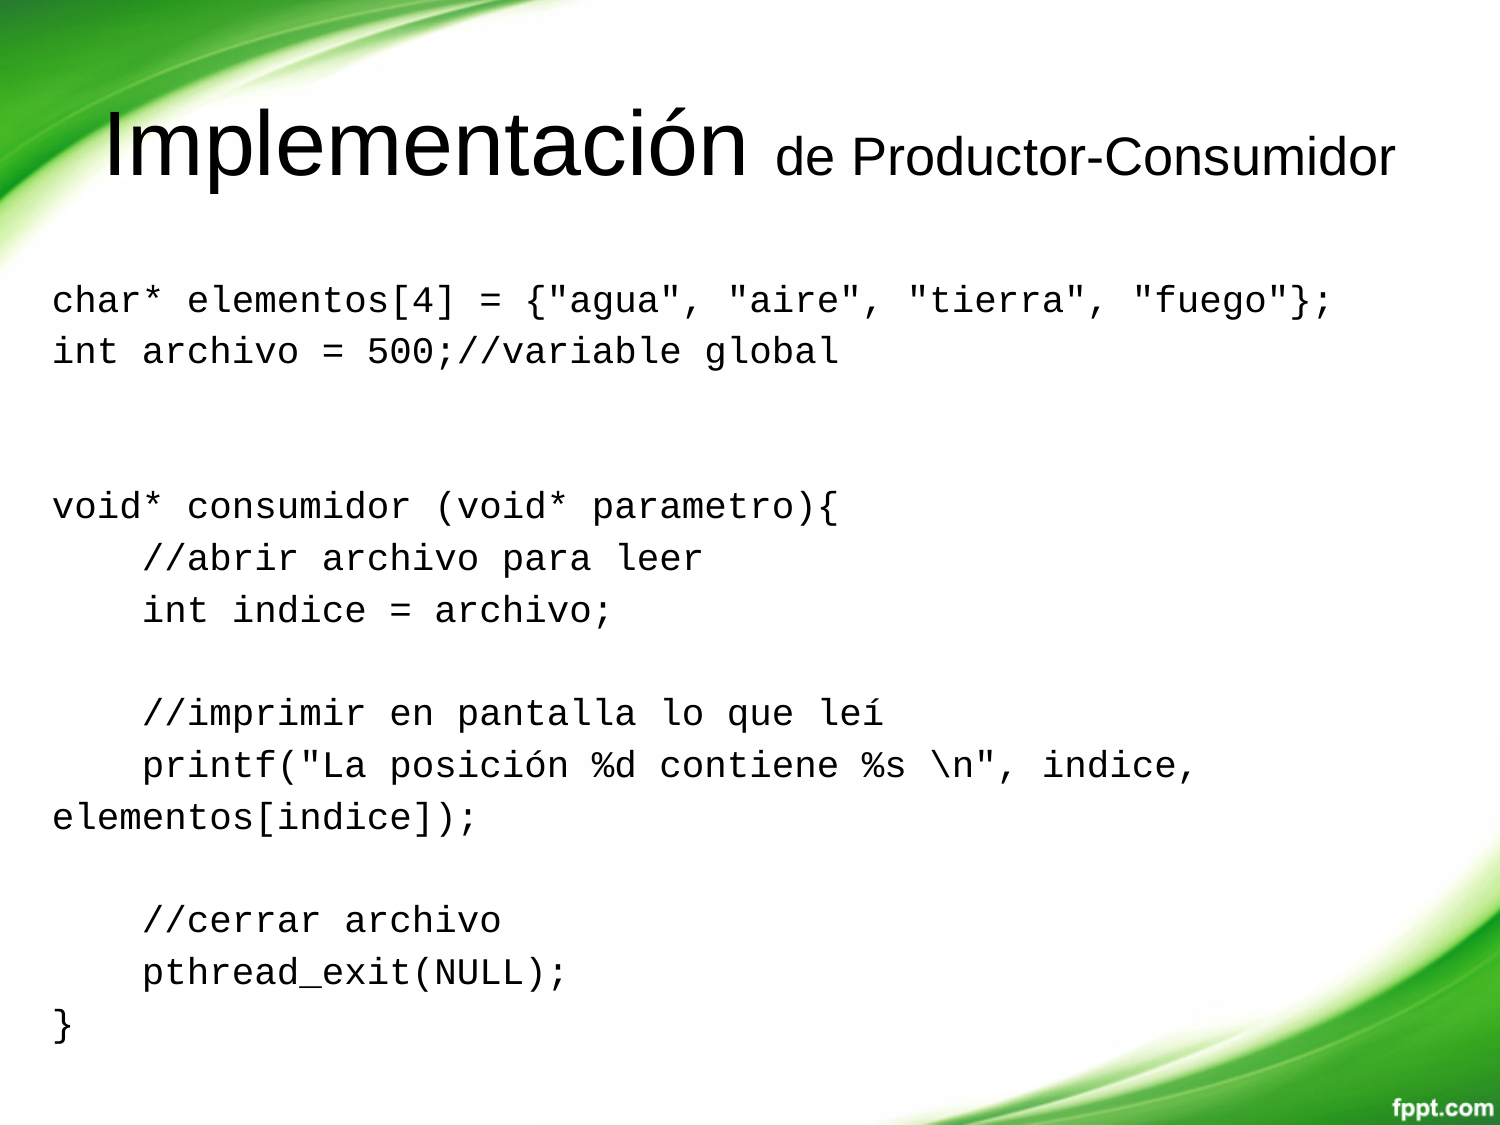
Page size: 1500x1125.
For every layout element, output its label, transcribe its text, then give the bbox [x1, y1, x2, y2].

picture [0, 0, 1500, 1125]
title Implementación de Productor-Consumidor [75, 45, 1425, 233]
text_box char* elementos[4] = {"agua", "aire", "tierra", "fuego"}; int archivo = 500;//variable global void* consumidor (void* parametro){ //abrir archivo para leer int indice = archivo; //imprimir en pantalla lo que leí printf("La posición %d contiene %s \n", indice, elementos[indice]); //cerrar archivo pthread_exit(NULL); } [36, 252, 1480, 1049]
